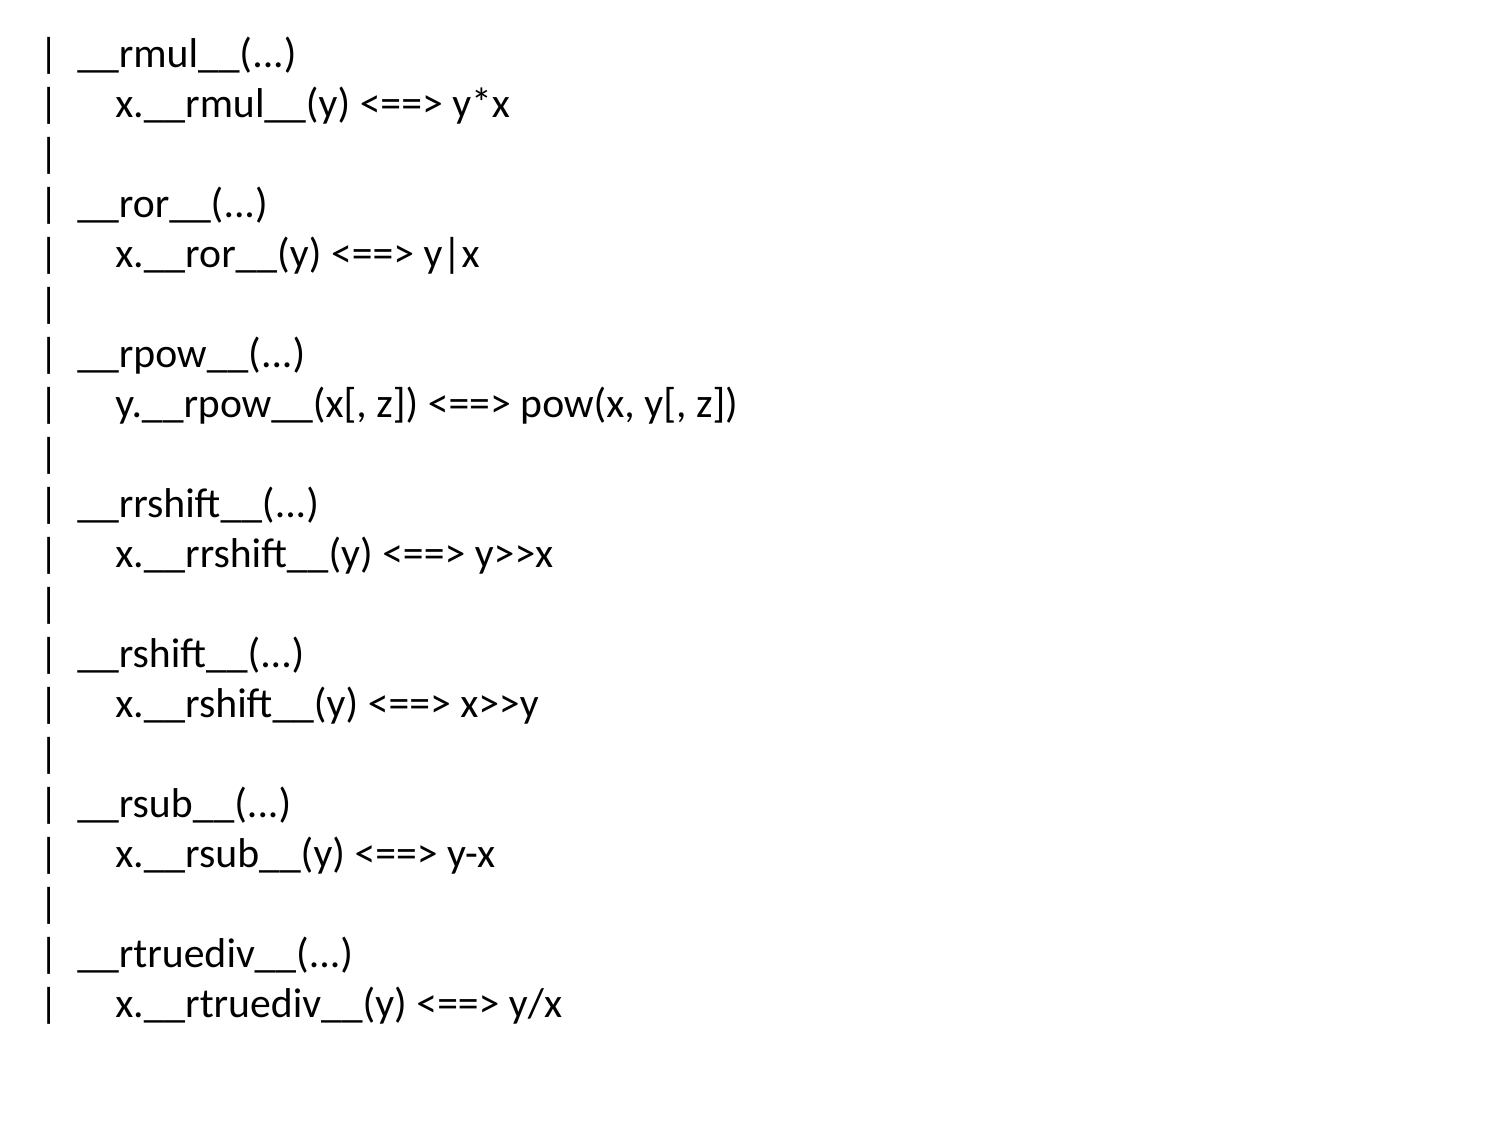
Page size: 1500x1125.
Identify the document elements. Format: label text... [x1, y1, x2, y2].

text_box | __rmul__(...) | x.__rmul__(y) <==> y*x | | __ror__(...) | x.__ror__(y) <==> y|x | | __rpow__(...) | y.__rpow__(x[, z]) <==> pow(x, y[, z]) | | __rrshift__(...) | x.__rrshift__(y) <==> y>>x | | __rshift__(...) | x.__rshift__(y) <==> x>>y | | __rsub__(...) | x.__rsub__(y) <==> y-x | | __rtruediv__(...) | x.__rtruediv__(y) <==> y/x [14, 18, 1482, 1084]
